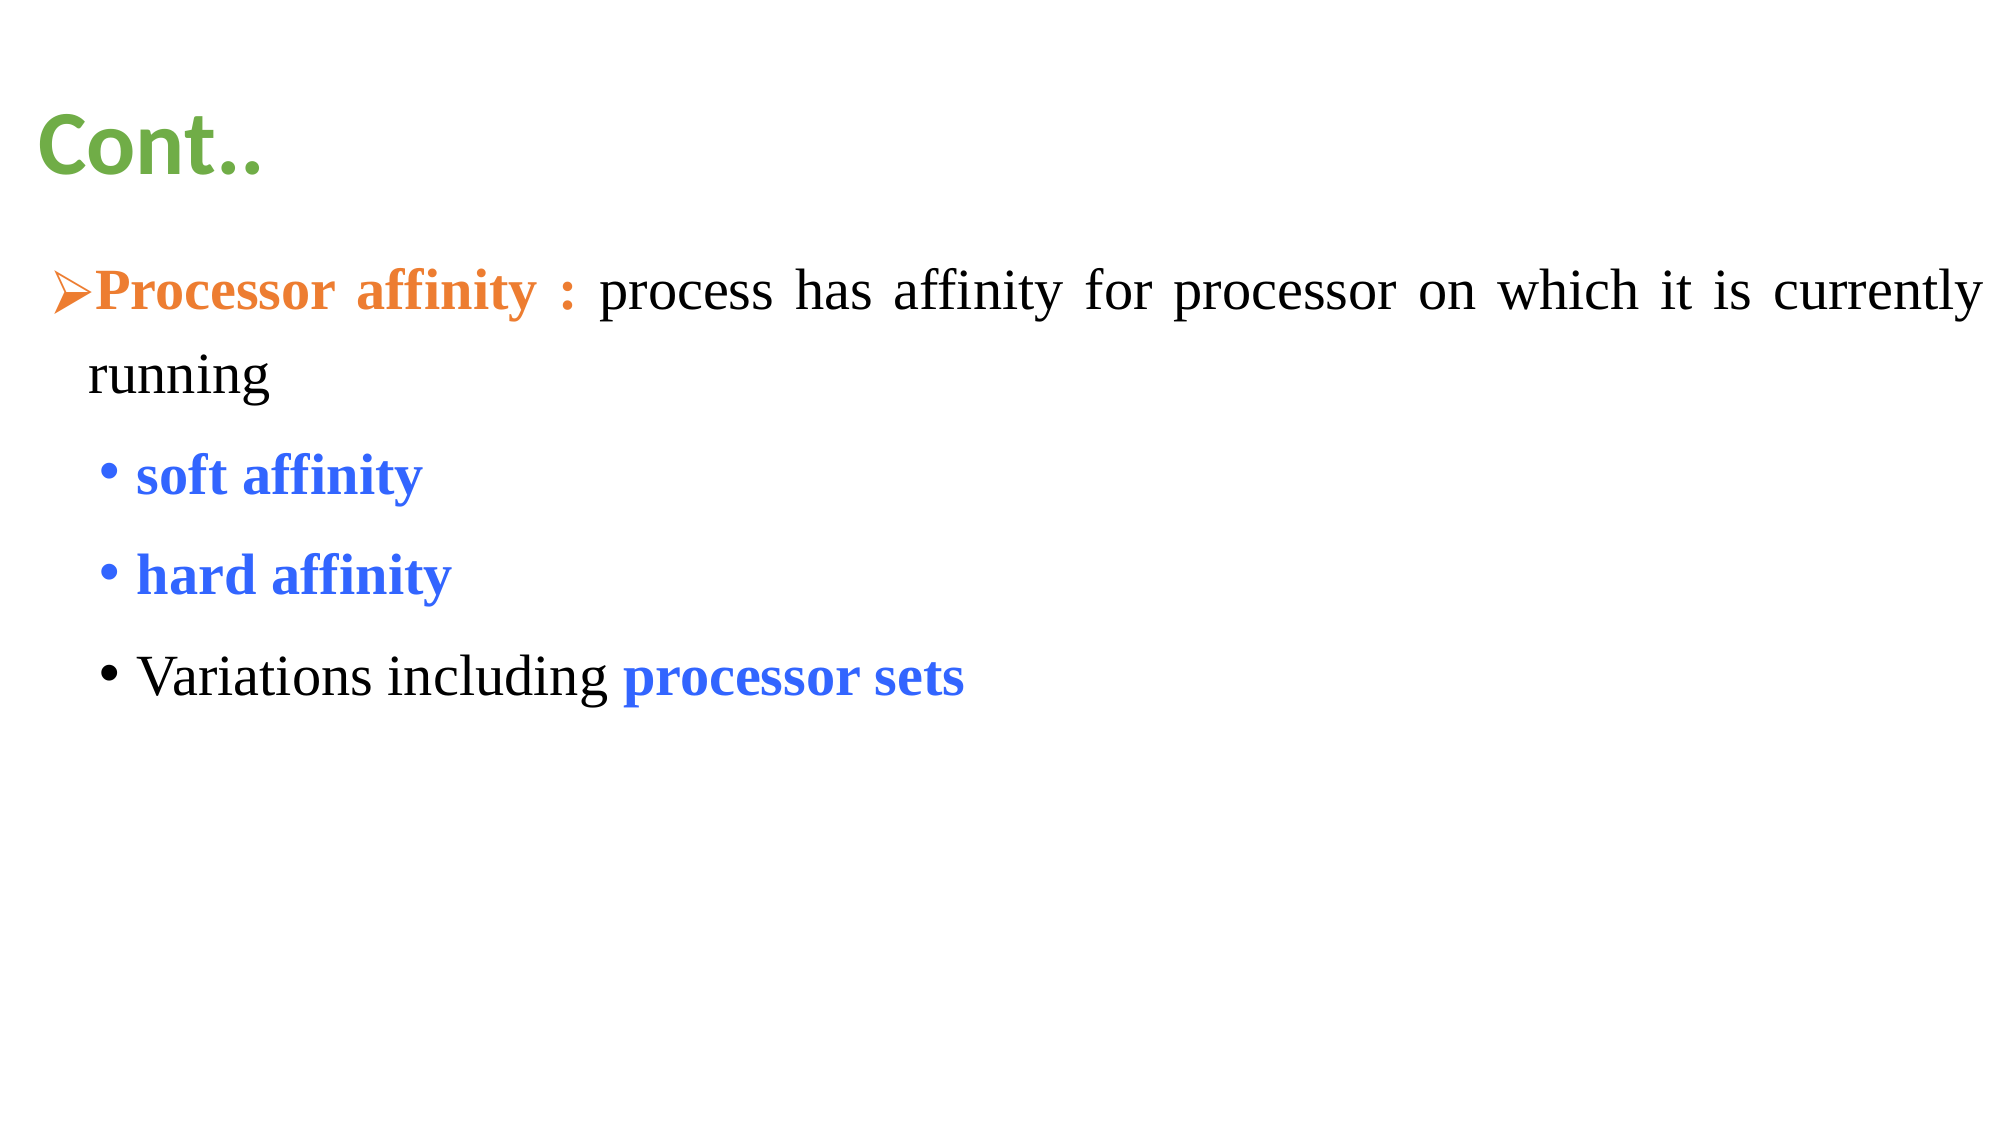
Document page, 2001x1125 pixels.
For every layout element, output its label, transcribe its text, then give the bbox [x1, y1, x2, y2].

title Cont.. [23, 59, 1863, 231]
list Processor affinity : process has affinity for processor on which it is currently running soft affinity hard affinity Variations including processor sets [36, 230, 2000, 1009]
